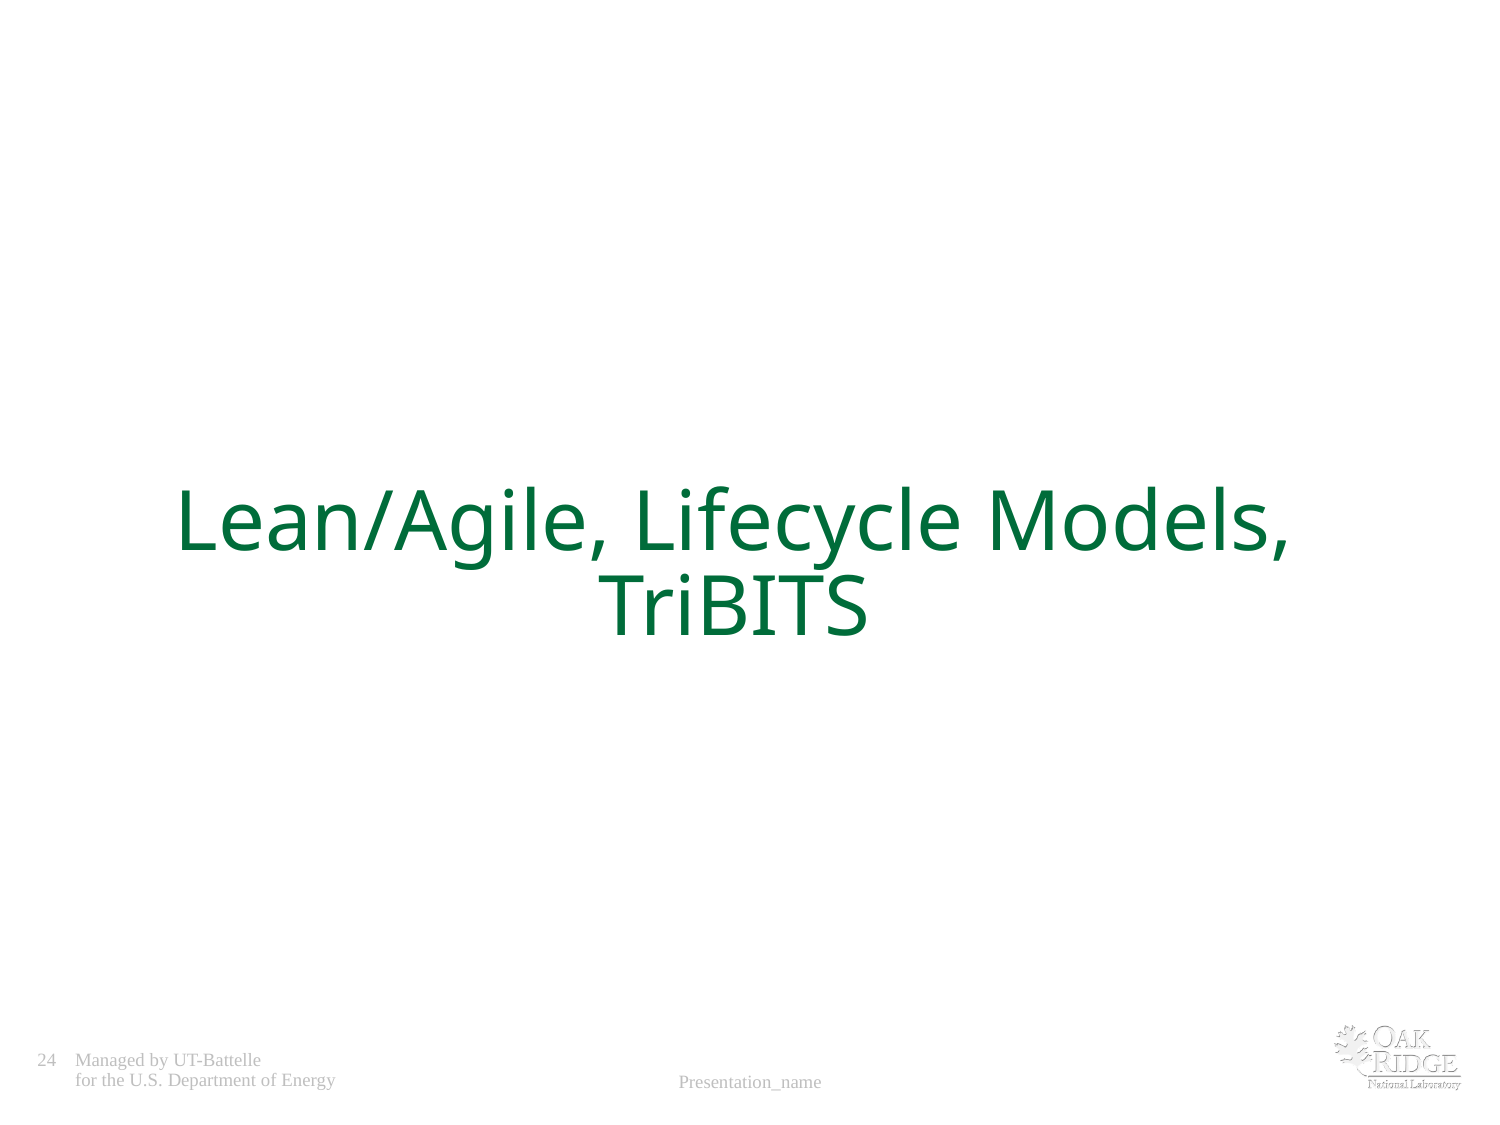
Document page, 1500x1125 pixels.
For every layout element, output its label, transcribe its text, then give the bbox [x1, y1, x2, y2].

picture [1325, 1019, 1472, 1095]
title Lean/Agile, Lifecycle Models, TriBITS [24, 474, 1445, 662]
